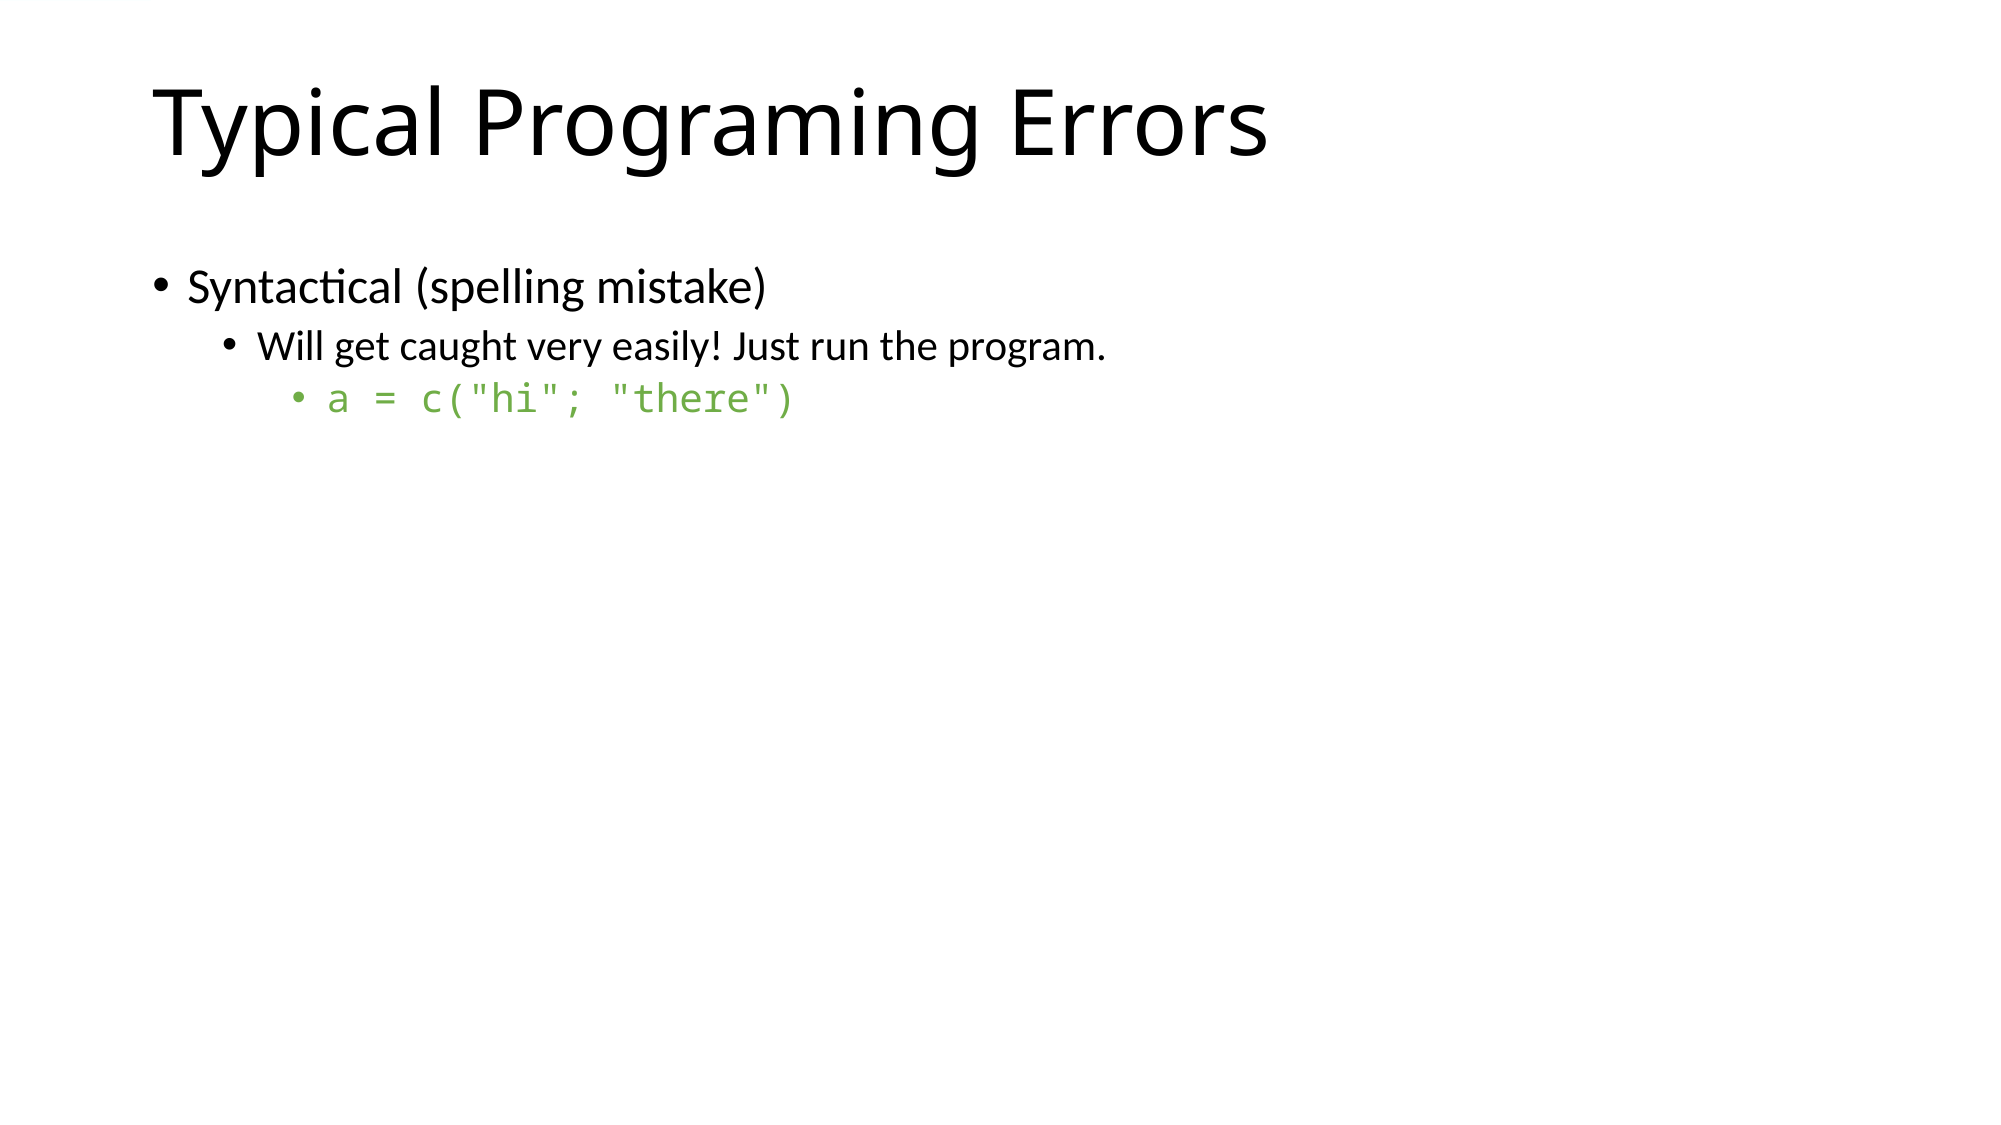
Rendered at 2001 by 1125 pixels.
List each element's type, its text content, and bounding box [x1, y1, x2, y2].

list Syntactical (spelling mistake) Will get caught very easily! Just run the program. a = c("hi"; "there") [137, 252, 1863, 1090]
title Typical Programing Errors [137, 49, 1863, 203]
